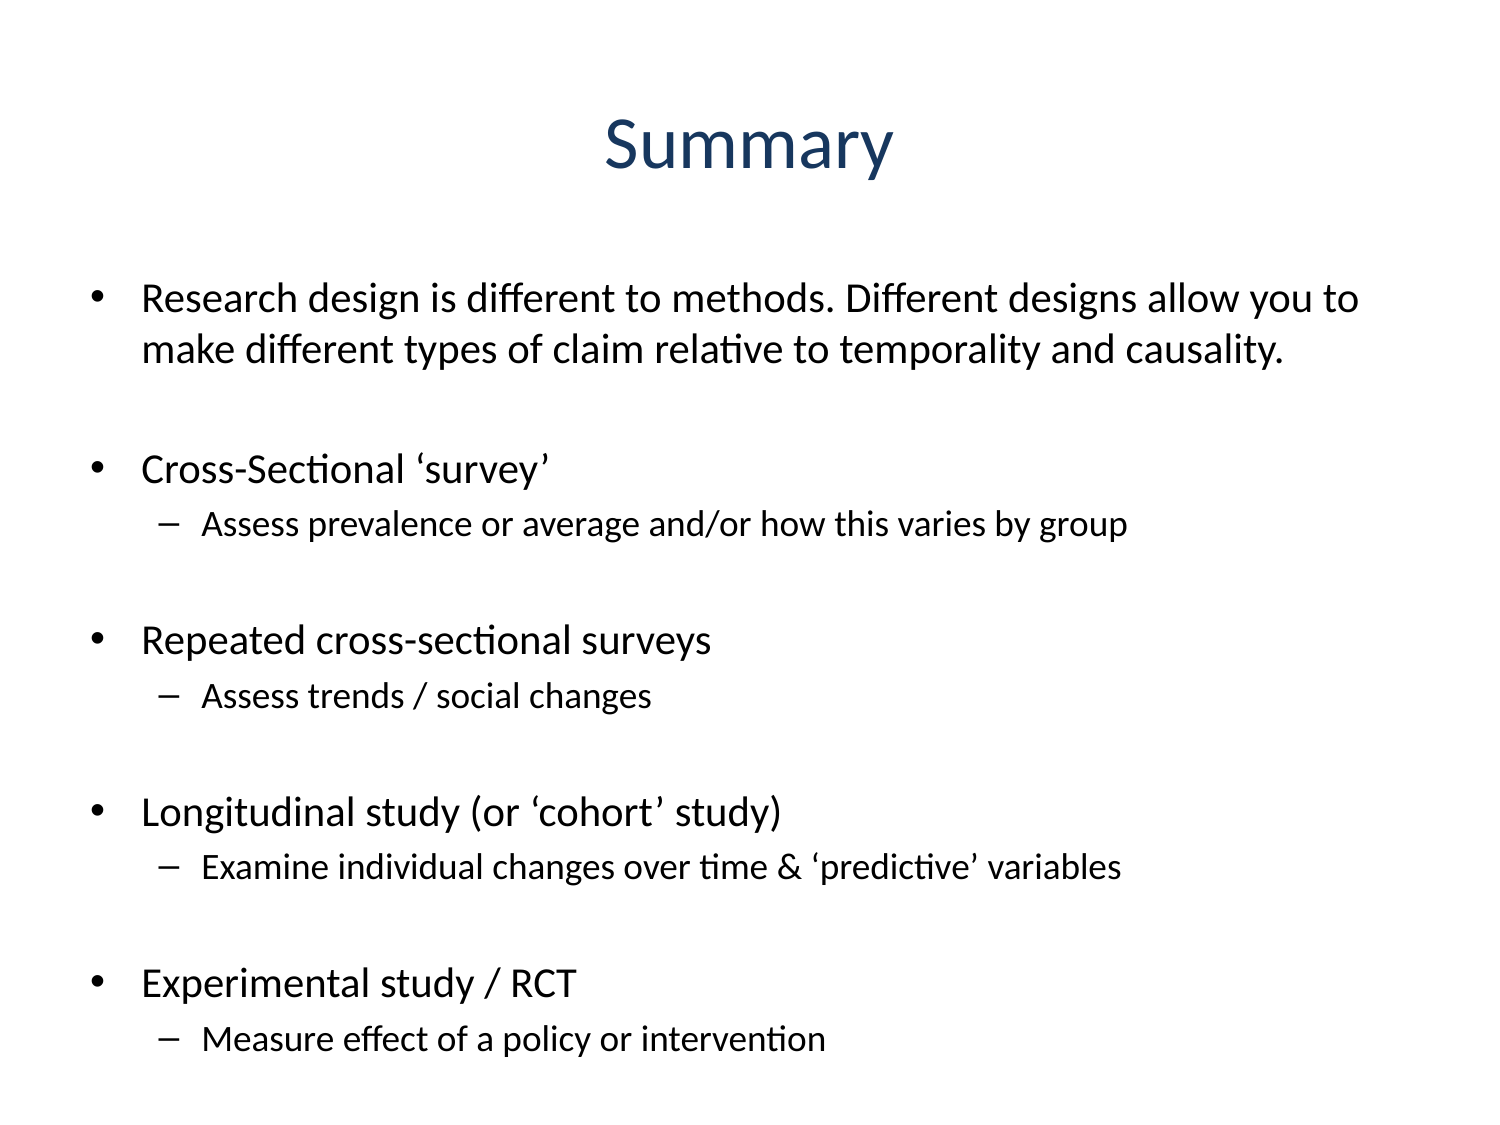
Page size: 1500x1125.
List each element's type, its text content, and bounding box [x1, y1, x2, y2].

list Research design is different to methods. Different designs allow you to make different types of claim relative to temporality and causality. Cross-Sectional ‘survey’ Assess prevalence or average and/or how this varies by group Repeated cross-sectional surveys Assess trends / social changes Longitudinal study (or ‘cohort’ study) Examine individual changes over time & ‘predictive’ variables Experimental study / RCT Measure effect of a policy or intervention [75, 262, 1425, 1076]
title Summary [75, 45, 1425, 233]
